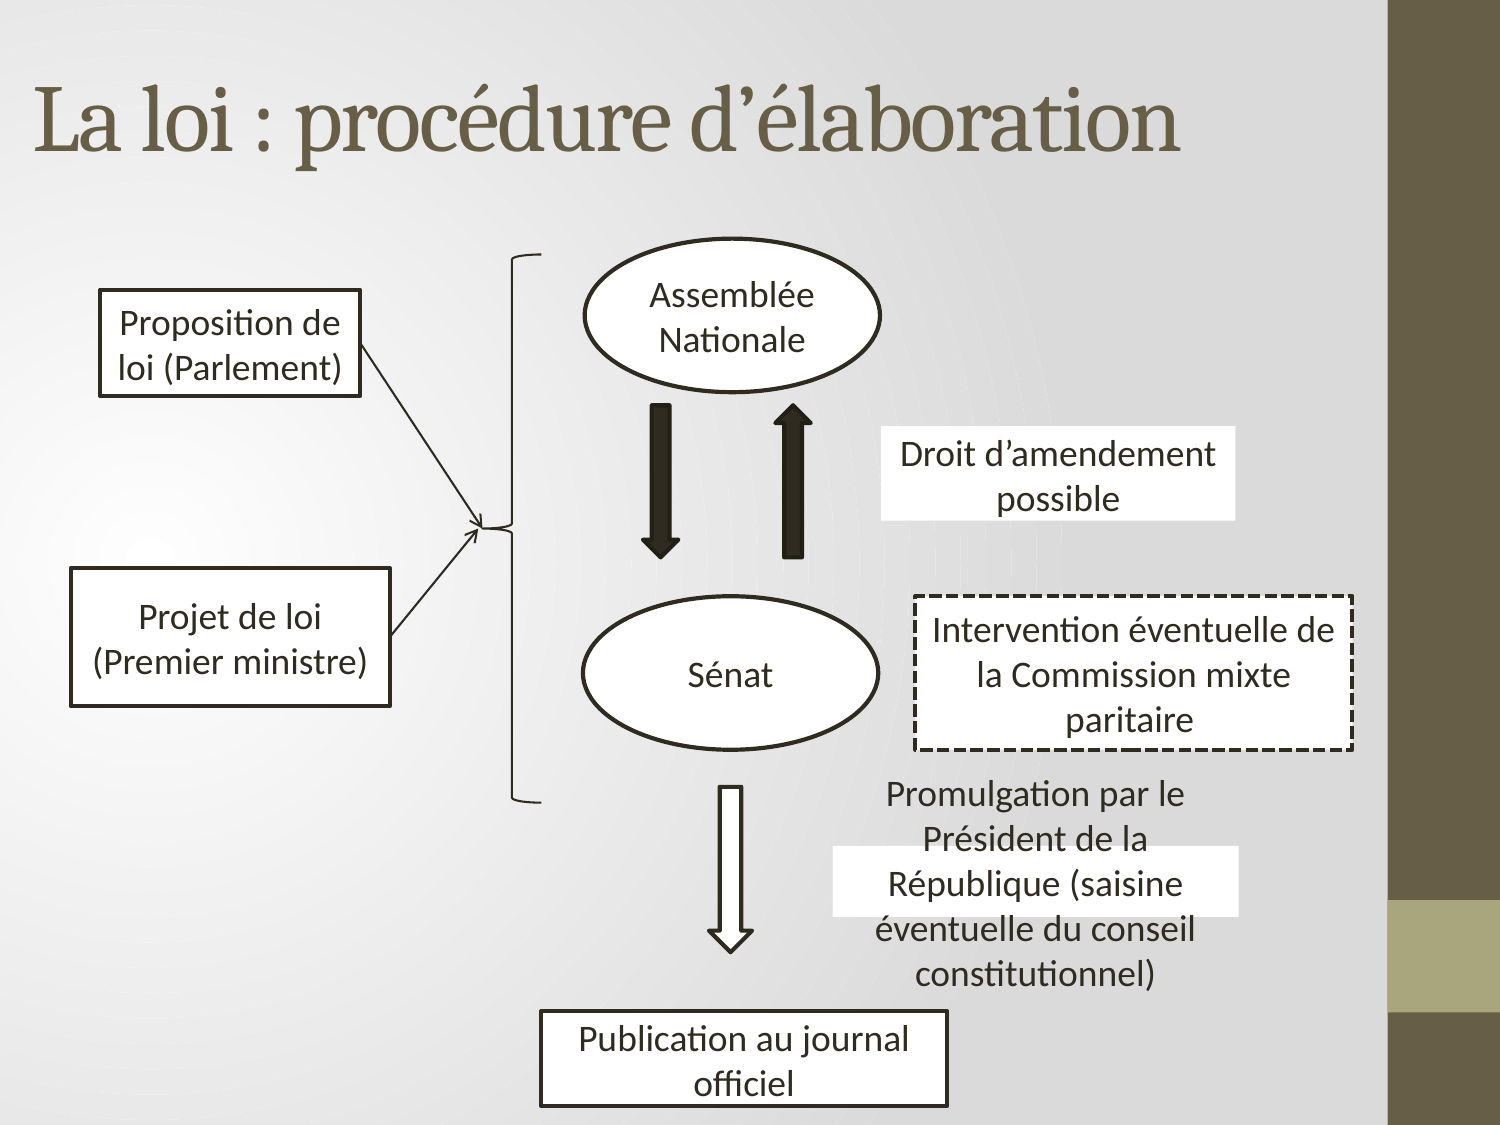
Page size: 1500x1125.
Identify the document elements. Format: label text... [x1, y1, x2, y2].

text_box Proposition de loi (Parlement) [98, 288, 362, 398]
text_box Sénat [580, 594, 881, 752]
text_box Intervention éventuelle de la Commission mixte paritaire [913, 594, 1354, 752]
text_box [389, 528, 479, 638]
text_box Assemblée Nationale [582, 236, 883, 395]
text_box [773, 403, 813, 560]
text_box Promulgation par le Président de la République (saisine éventuelle du conseil constitutionnel) [831, 844, 1241, 919]
title La loi : procédure d’élaboration [17, 19, 1353, 207]
text_box Projet de loi (Premier ministre) [69, 566, 392, 708]
text_box Droit d’amendement possible [879, 424, 1238, 523]
text_box Publication au journal officiel [539, 1009, 949, 1108]
text_box [493, 253, 542, 804]
text_box [640, 403, 681, 560]
text_box [707, 784, 755, 955]
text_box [359, 342, 483, 529]
